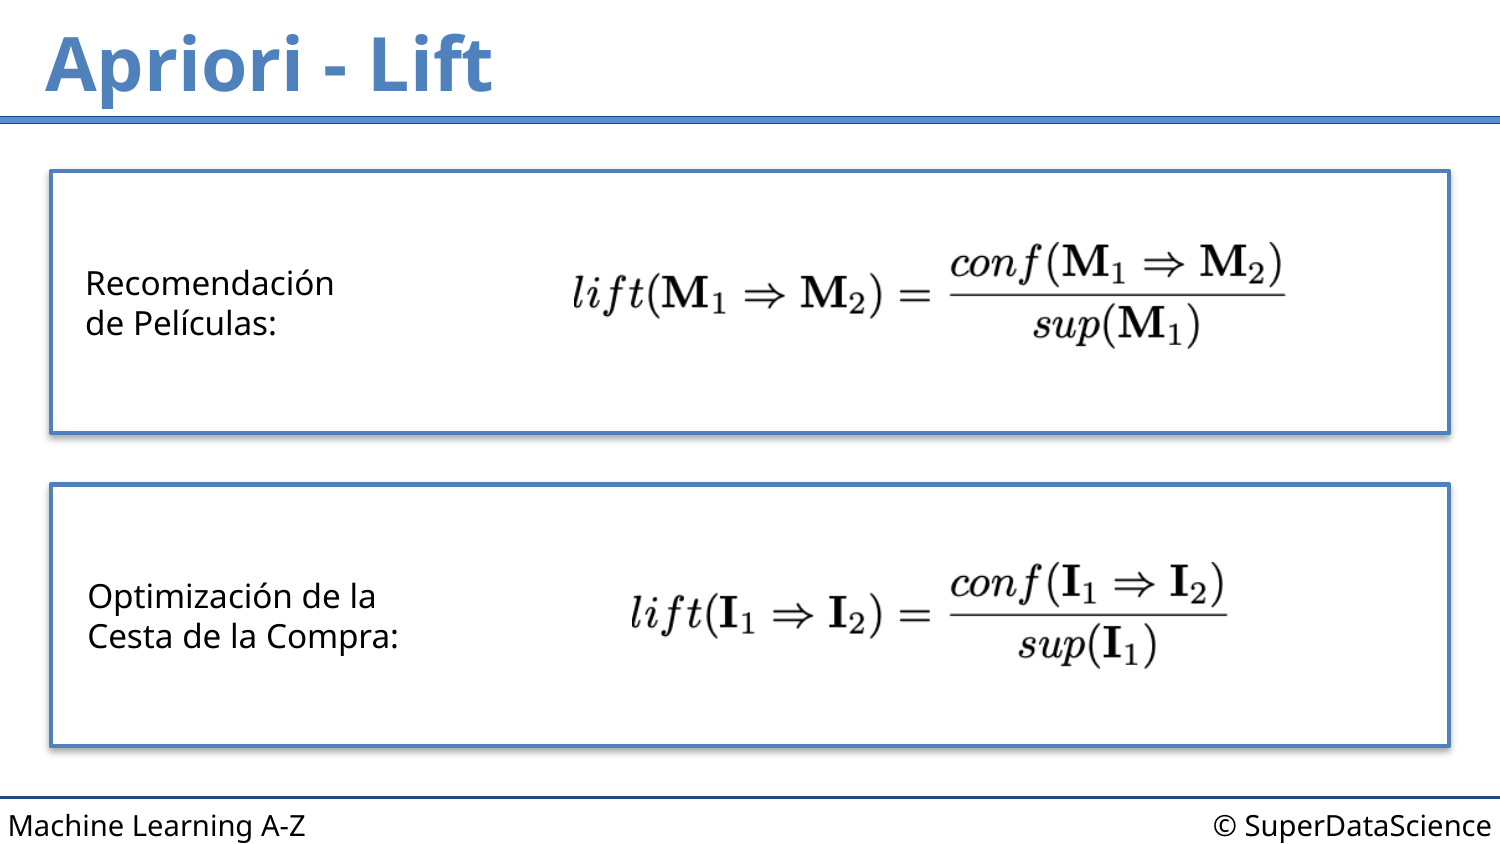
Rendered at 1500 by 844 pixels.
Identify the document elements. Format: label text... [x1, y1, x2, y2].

title Apriori - Lift [36, 0, 1463, 123]
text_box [50, 171, 1477, 434]
picture [573, 241, 1286, 350]
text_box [50, 484, 1479, 747]
picture [632, 561, 1228, 670]
